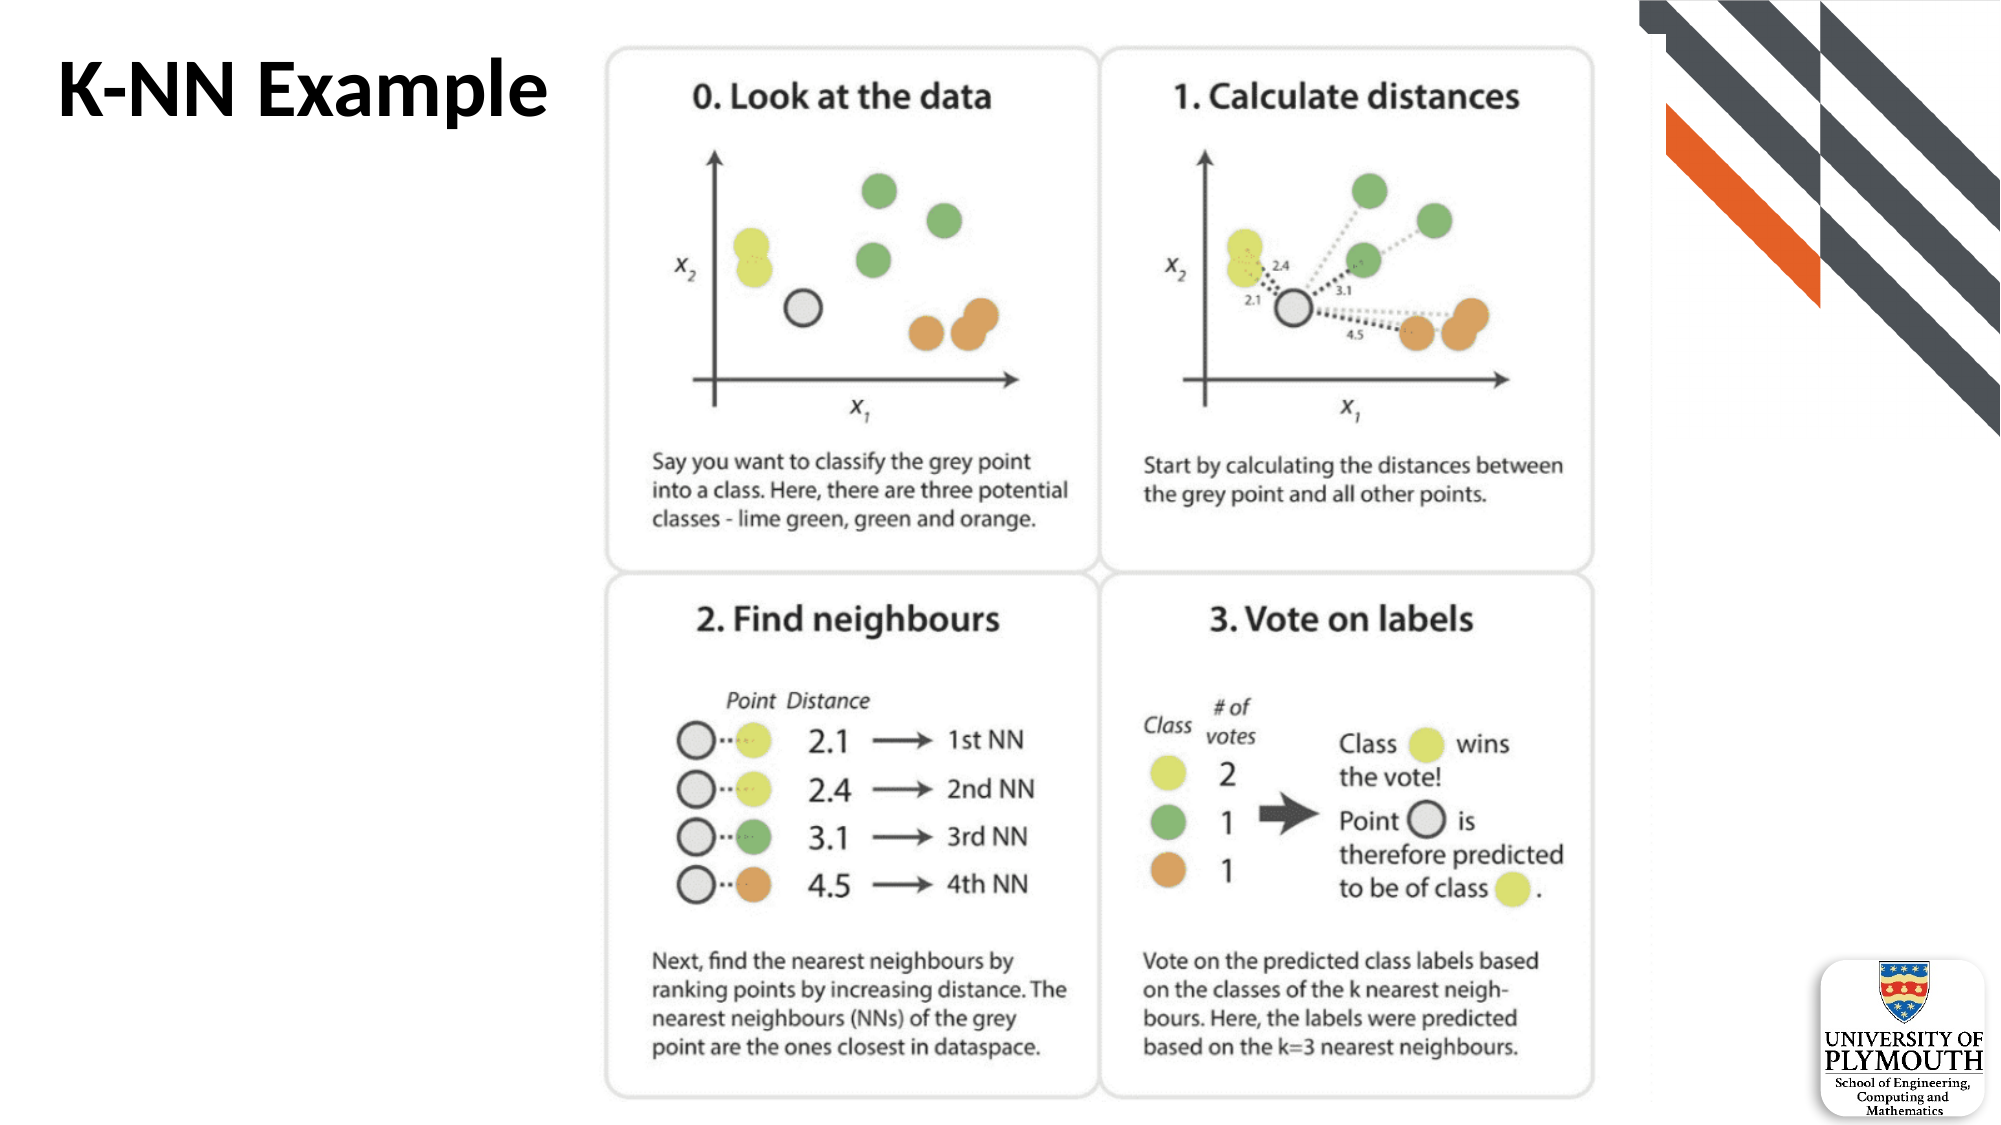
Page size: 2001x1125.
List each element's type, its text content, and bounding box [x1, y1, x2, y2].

picture [1820, 959, 1985, 1117]
text_box K-NN Example [43, 37, 572, 132]
text_box [194, 1003, 1822, 1121]
picture [572, 0, 2000, 1102]
